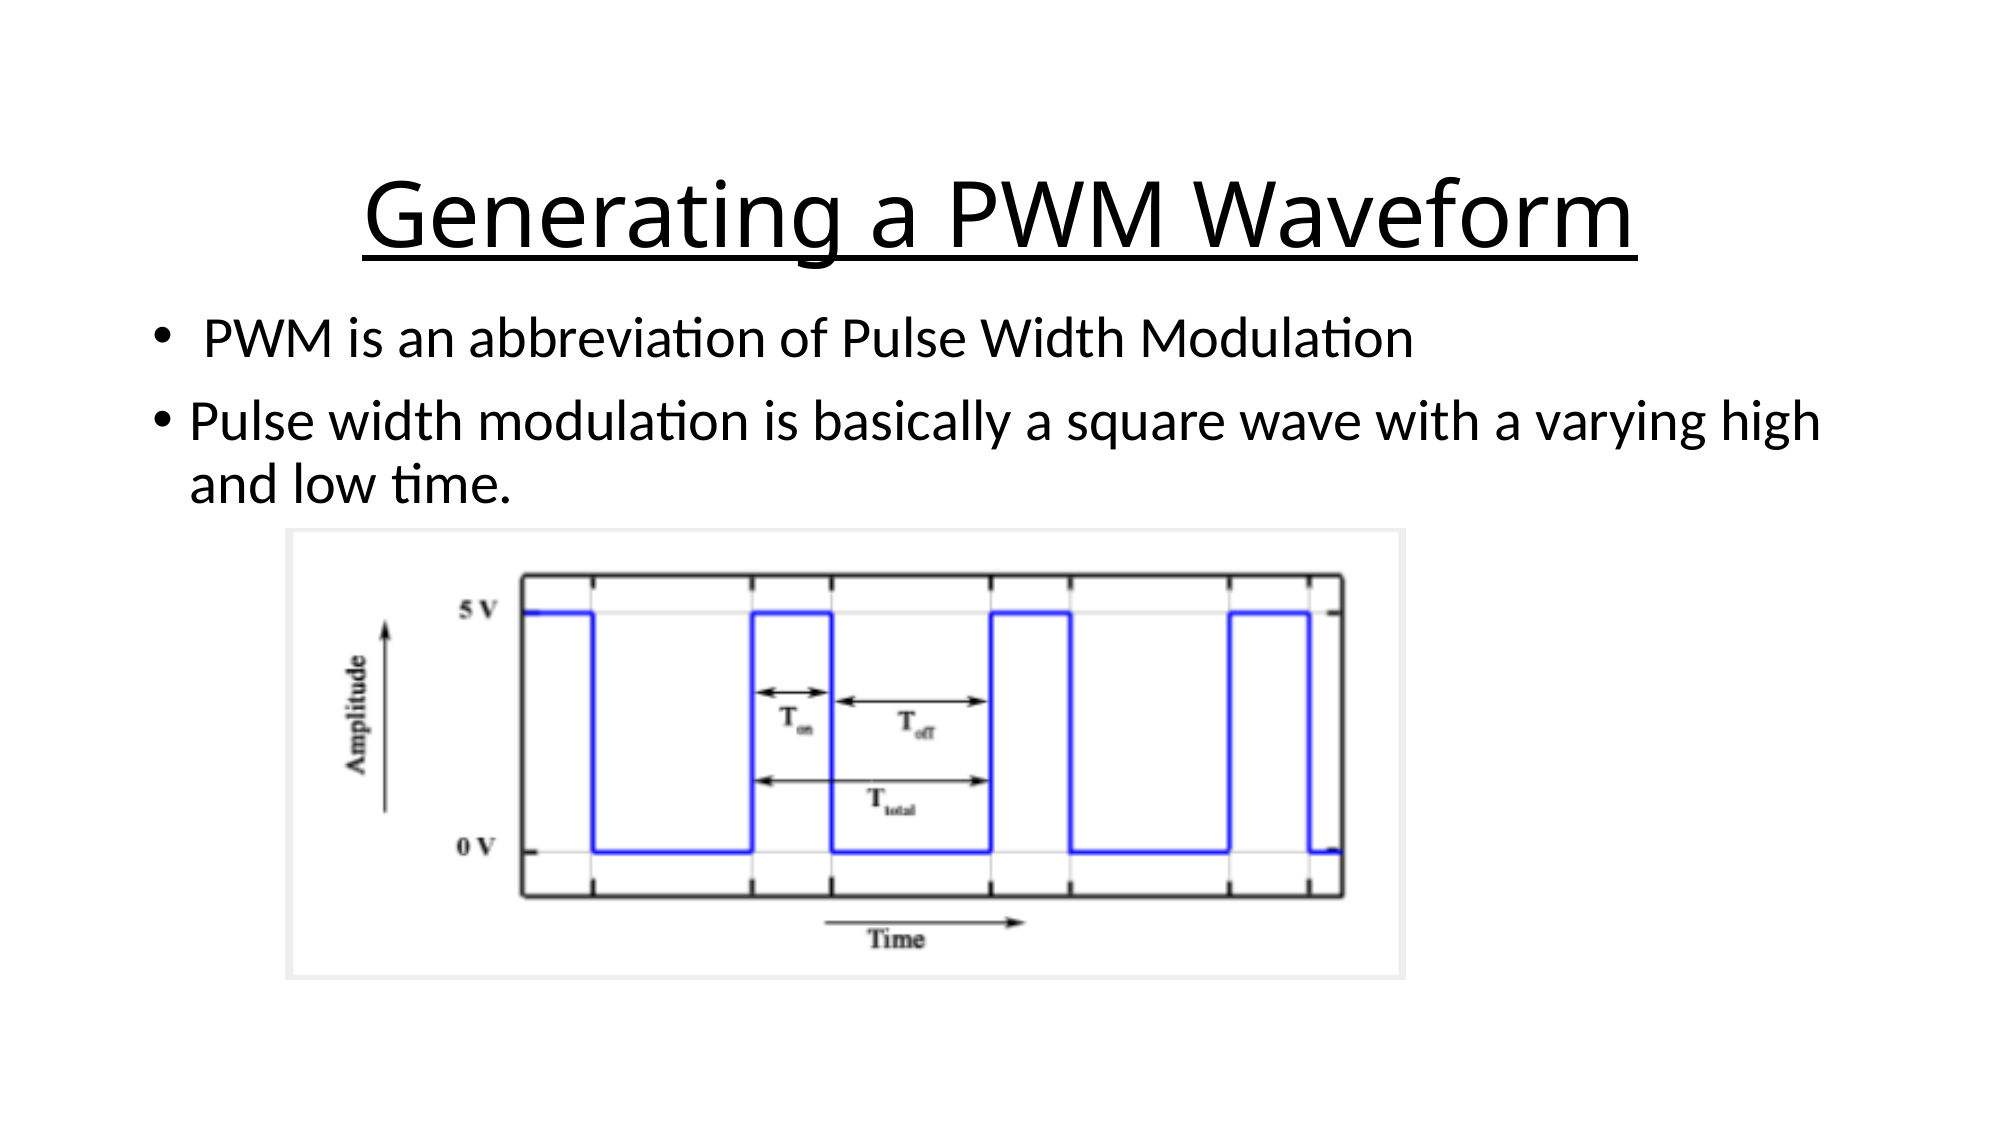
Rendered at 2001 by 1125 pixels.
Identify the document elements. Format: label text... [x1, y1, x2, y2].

list PWM is an abbreviation of Pulse Width Modulation Pulse width modulation is basically a square wave with a varying high and low time. [137, 299, 1863, 1014]
title Generating a PWM Waveform [137, 59, 1863, 278]
picture [285, 528, 1406, 980]
